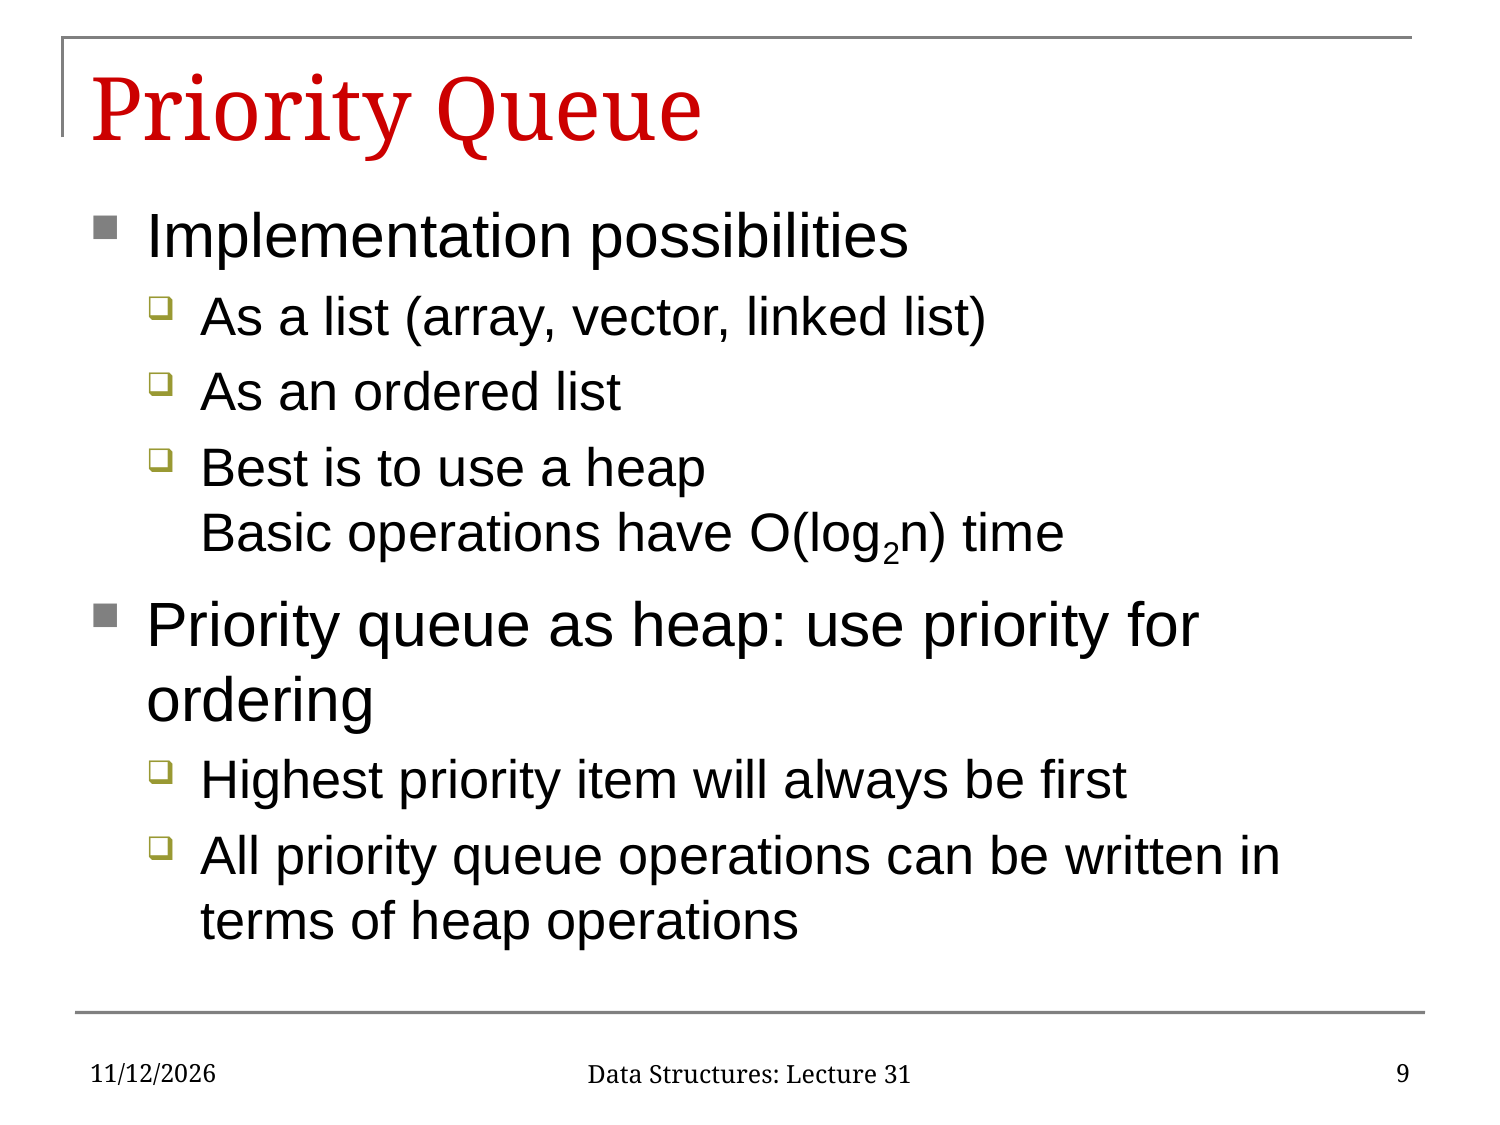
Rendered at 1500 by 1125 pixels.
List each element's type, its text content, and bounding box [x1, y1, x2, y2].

list Implementation possibilities As a list (array, vector, linked list) As an ordered list Best is to use a heap Basic operations have O(log2n) time Priority queue as heap: use priority for ordering Highest priority item will always be first All priority queue operations can be written in terms of heap operations [75, 187, 1425, 1006]
title Priority Queue [75, 45, 1425, 163]
slide_number 9 [1074, 1023, 1426, 1100]
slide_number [74, 1023, 426, 1100]
footer Data Structures: Lecture 31 [512, 1024, 988, 1101]
